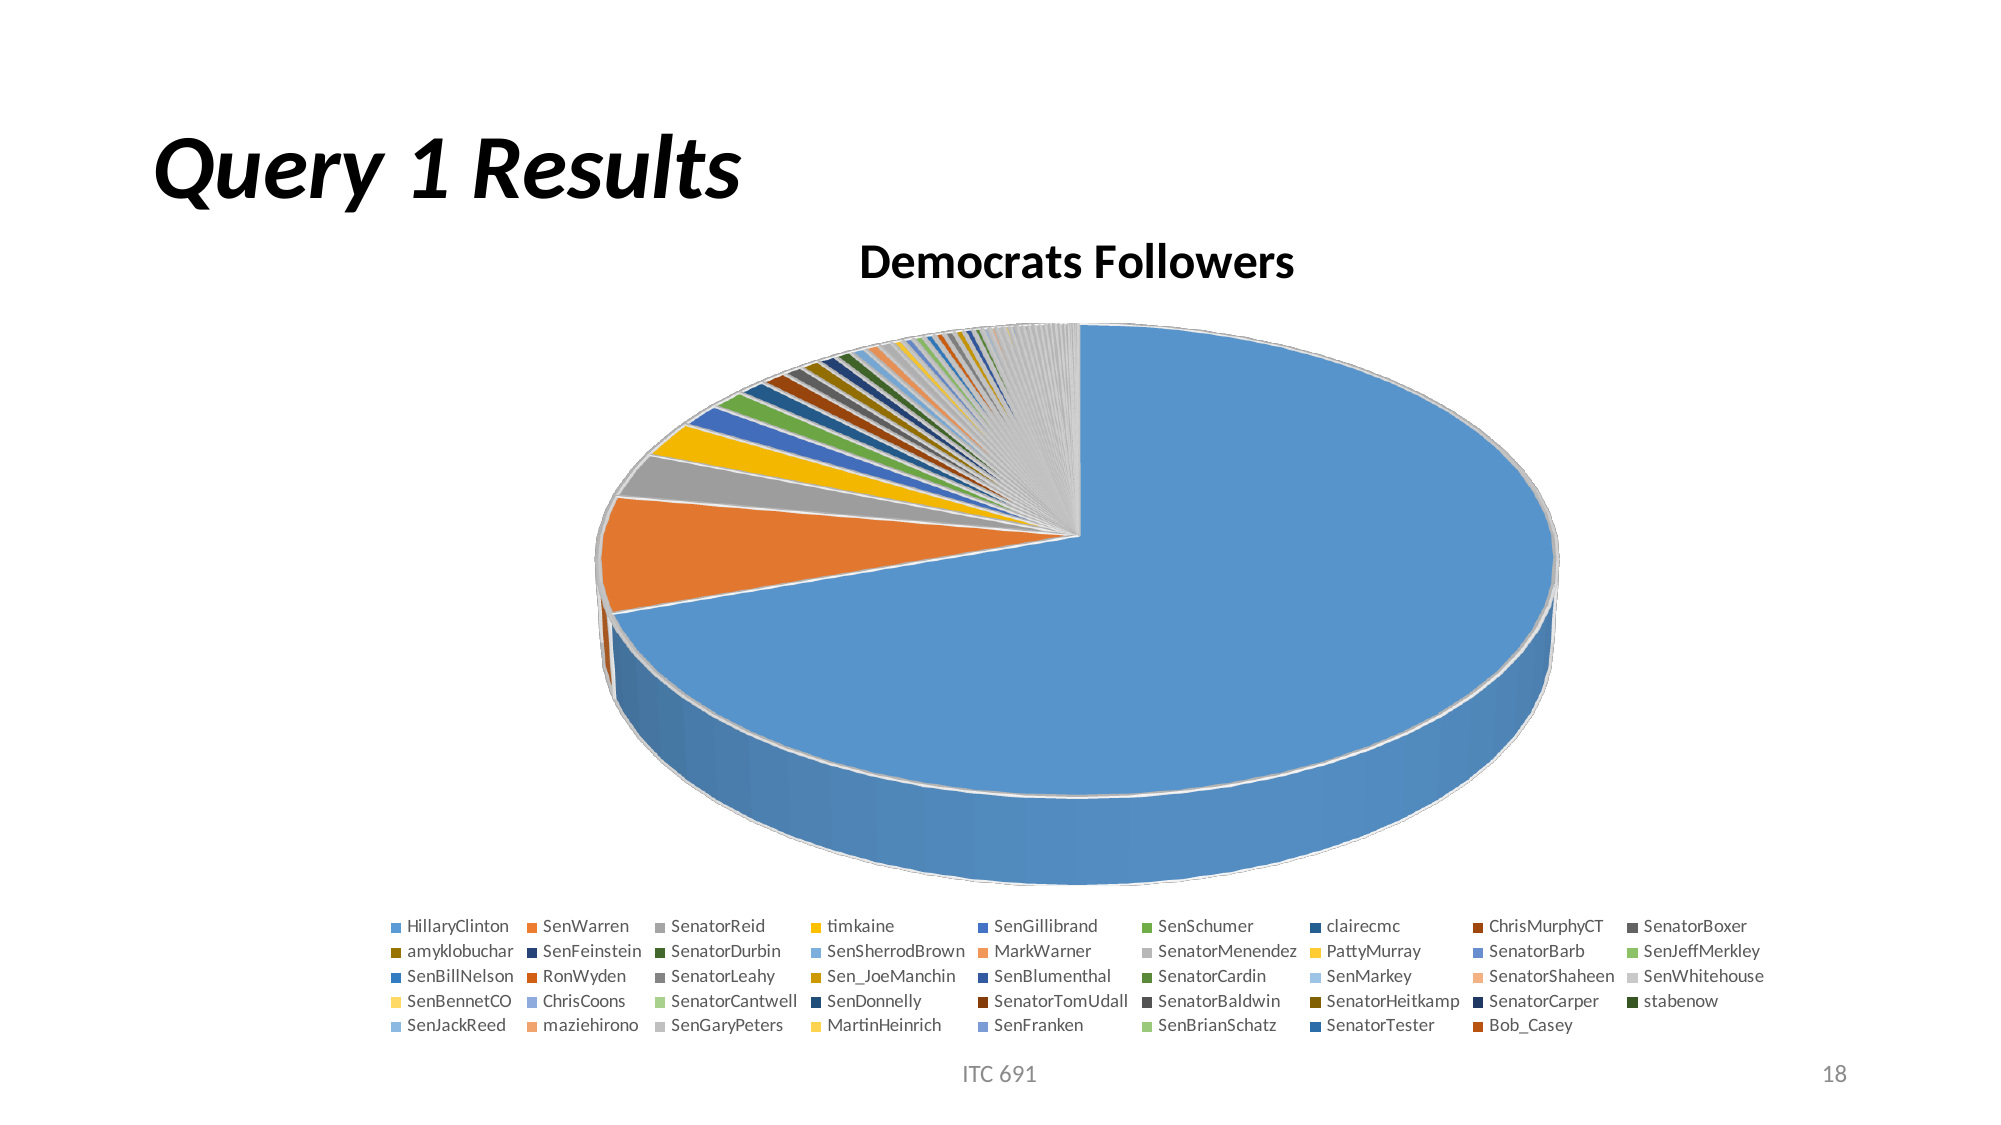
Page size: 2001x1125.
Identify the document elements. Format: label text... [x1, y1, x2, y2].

chart [176, 201, 1978, 1043]
title Query 1 Results [137, 59, 1863, 278]
slide_number 18 [1412, 1043, 1863, 1103]
footer ITC 691 [662, 1043, 1338, 1103]
